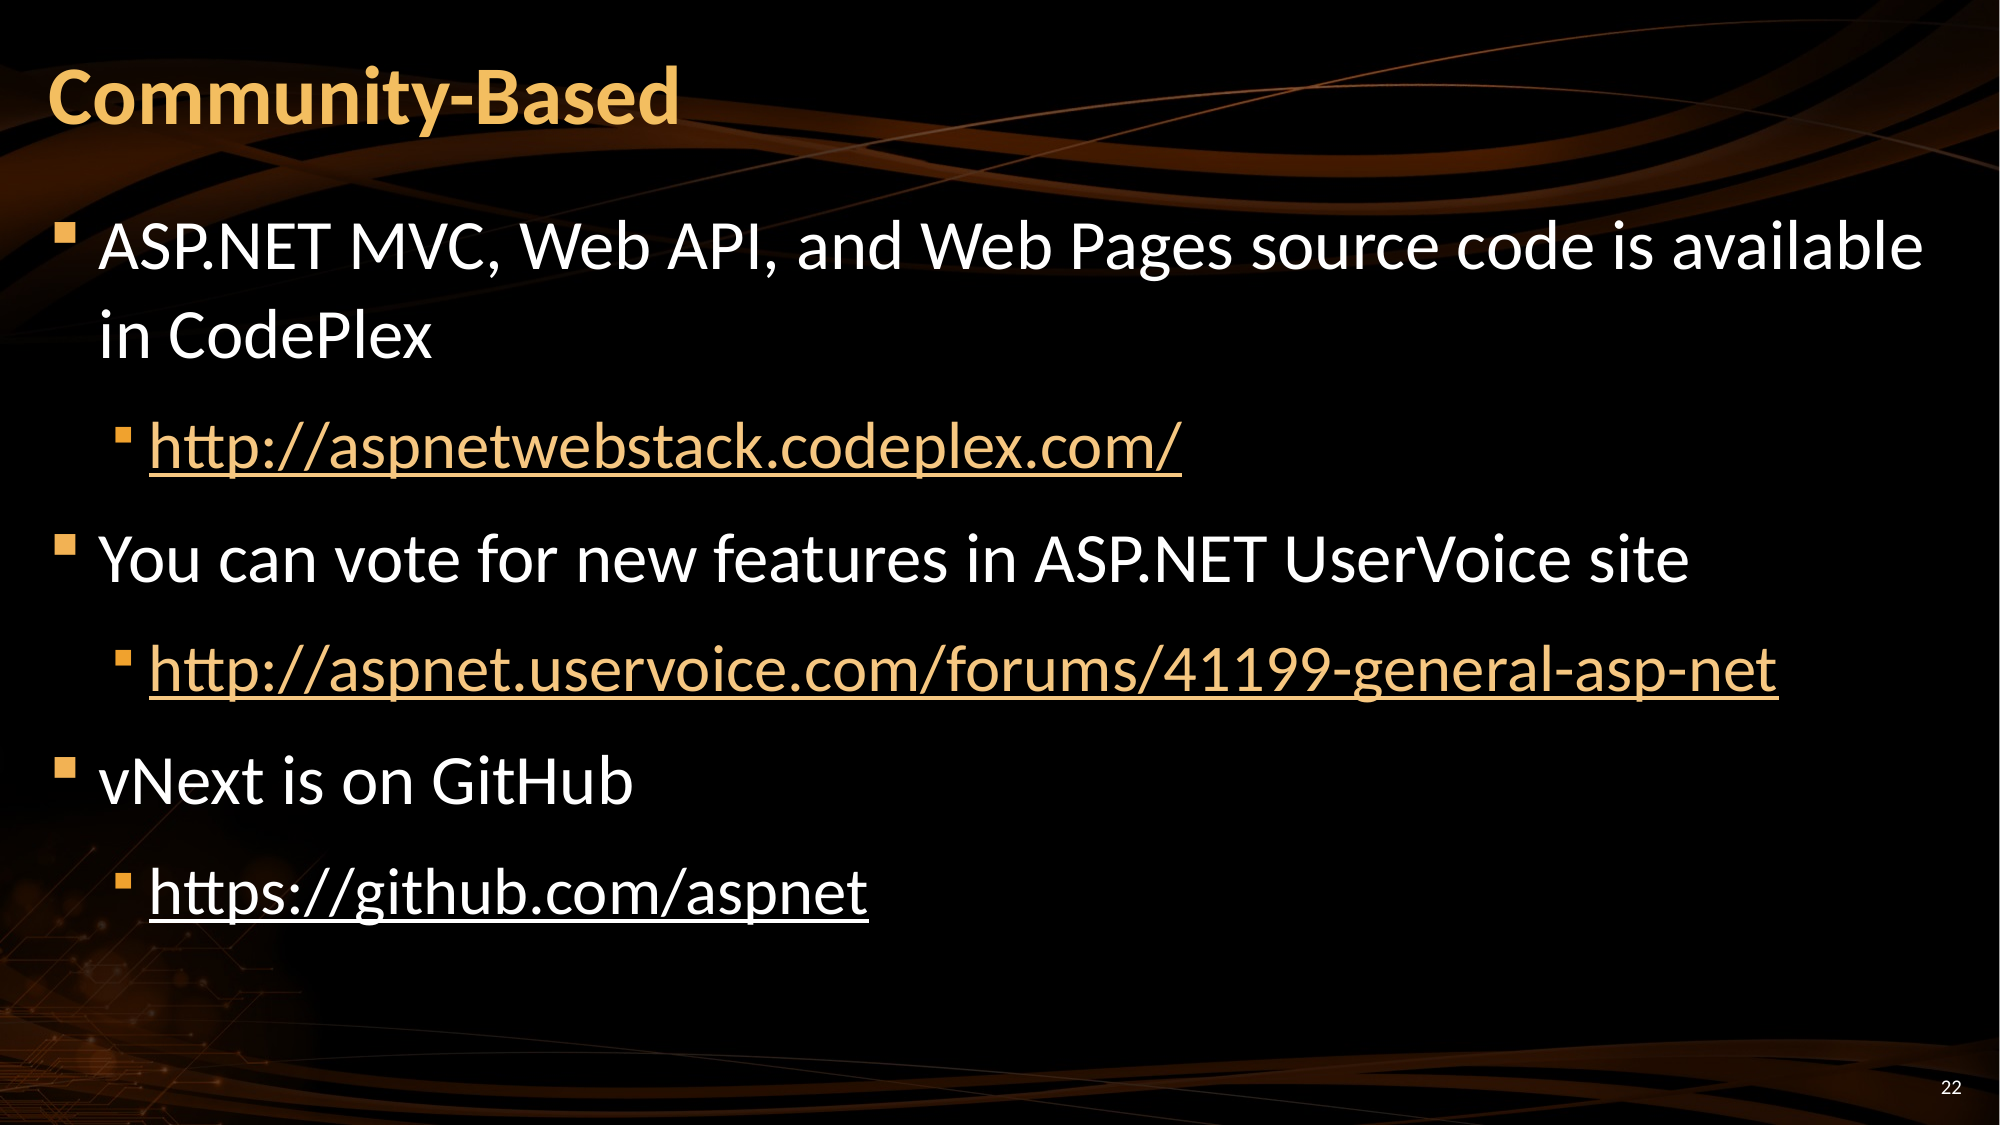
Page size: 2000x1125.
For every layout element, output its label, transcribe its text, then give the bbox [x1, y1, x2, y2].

picture [0, 0, 2000, 1125]
list ASP.NET MVC, Web API, and Web Pages source code is available in CodePlex http://aspnetwebstack.codeplex.com/ You can vote for new features in ASP.NET UserVoice site http://aspnet.uservoice.com/forums/41199-general-asp-net vNext is on GitHub https://github.com/aspnet [31, 188, 1968, 1103]
title Community-Based [30, 6, 1602, 189]
